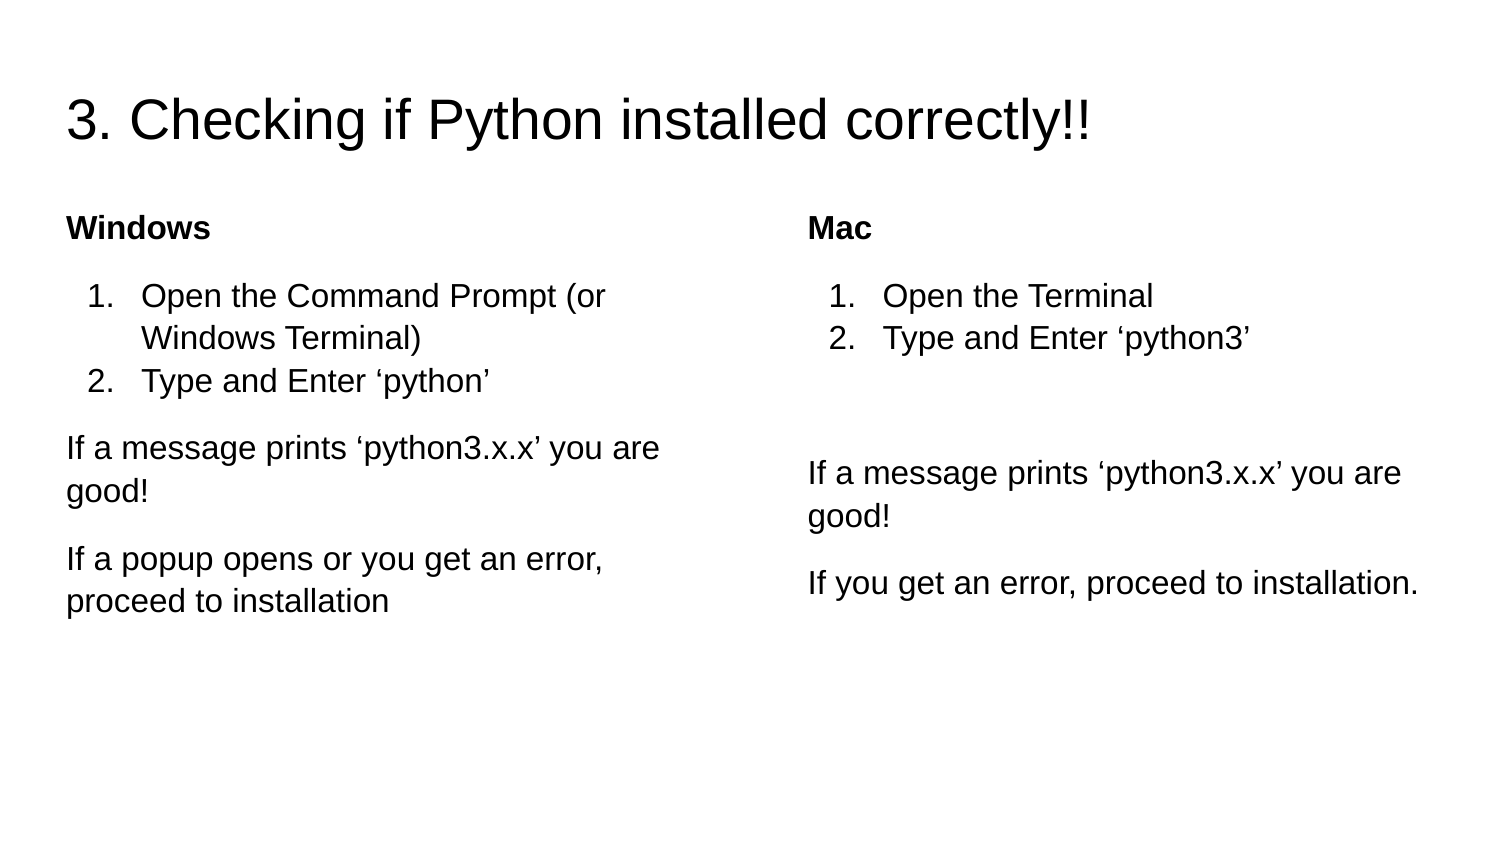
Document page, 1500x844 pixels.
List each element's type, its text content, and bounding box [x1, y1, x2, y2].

title 3. Checking if Python installed correctly!! [51, 72, 1449, 167]
list Mac Open the Terminal Type and Enter ‘python3’ If a message prints ‘python3.x.x’ you are good! If you get an error, proceed to installation. [792, 189, 1449, 750]
list Windows Open the Command Prompt (or Windows Terminal) Type and Enter ‘python’ If a message prints ‘python3.x.x’ you are good! If a popup opens or you get an error, proceed to installation [51, 189, 708, 750]
